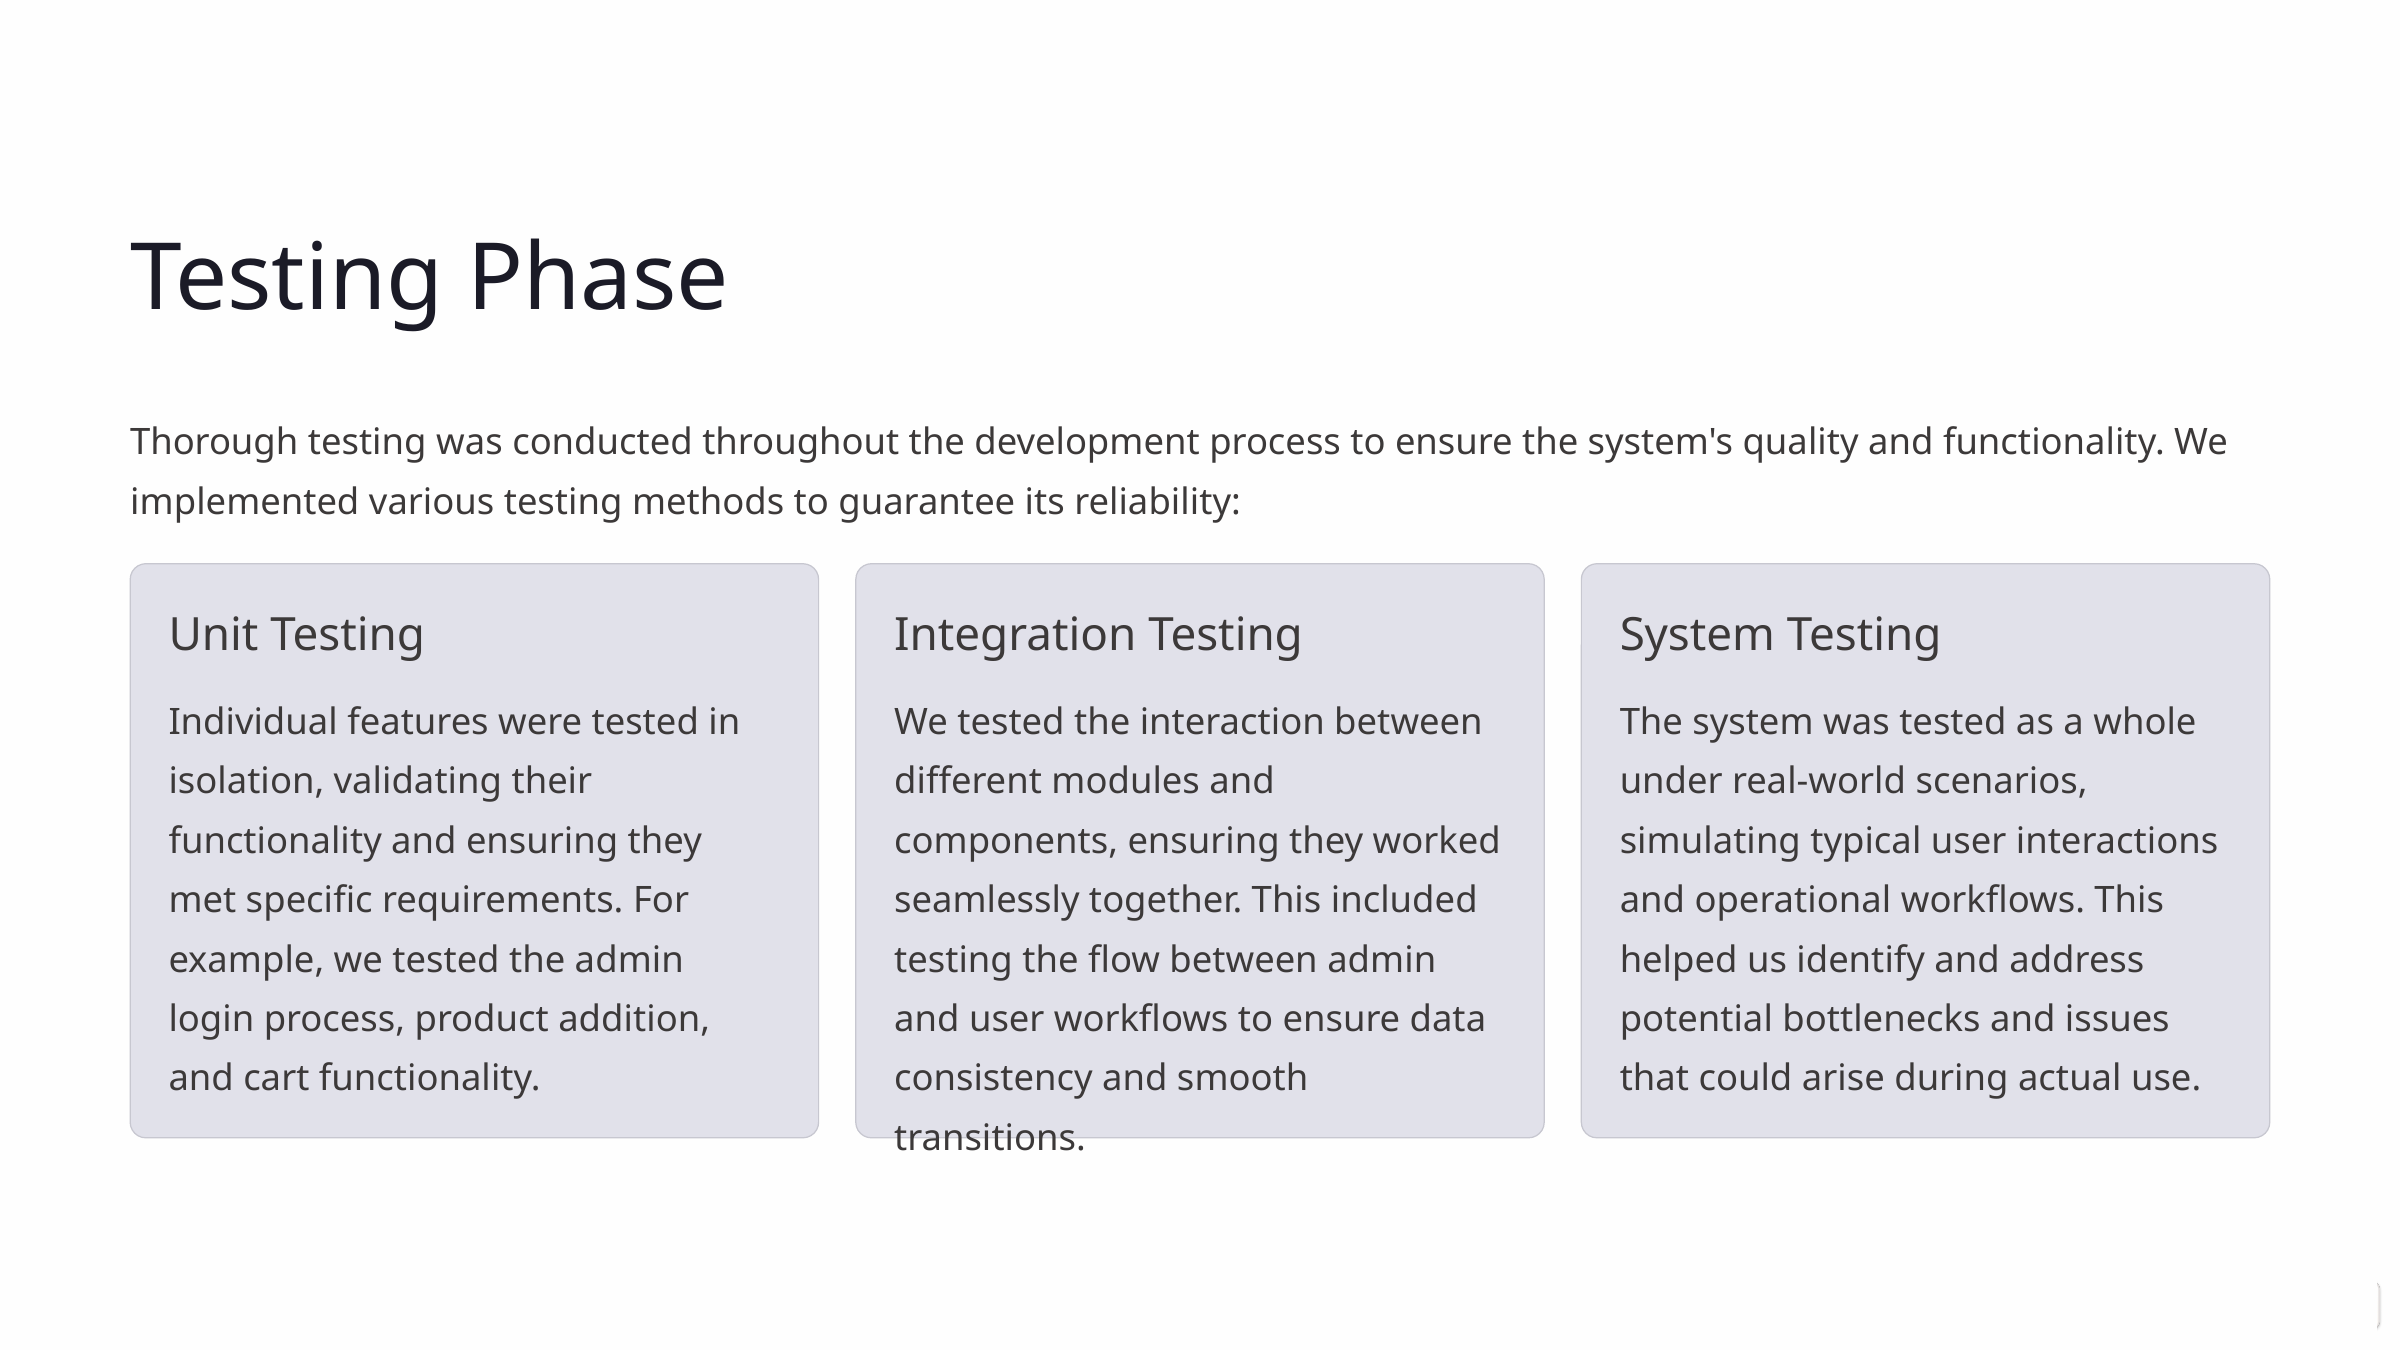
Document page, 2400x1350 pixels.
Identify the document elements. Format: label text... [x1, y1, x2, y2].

text_box The system was tested as a whole under real-world scenarios, simulating typical user interactions and operational workflows. This helped us identify and address potential bottlenecks and issues that could arise during actual use. [1619, 682, 2232, 1100]
text_box [130, 563, 819, 1138]
text_box [855, 563, 1545, 1138]
text_box Thorough testing was conducted throughout the development process to ensure the system's quality and functionality. We implemented various testing methods to guarantee its reliability: [130, 402, 2270, 522]
text_box Integration Testing [894, 602, 1360, 661]
picture [2106, 1271, 2389, 1339]
text_box Testing Phase [130, 212, 1061, 329]
text_box System Testing [1619, 602, 2085, 661]
text_box Individual features were tested in isolation, validating their functionality and ensuring they met specific requirements. For example, we tested the admin login process, product addition, and cart functionality. [168, 682, 781, 1100]
text_box [1581, 563, 2270, 1138]
text_box We tested the interaction between different modules and components, ensuring they worked seamlessly together. This included testing the flow between admin and user workflows to ensure data consistency and smooth transitions. [894, 682, 1506, 1100]
text_box Unit Testing [168, 602, 634, 661]
